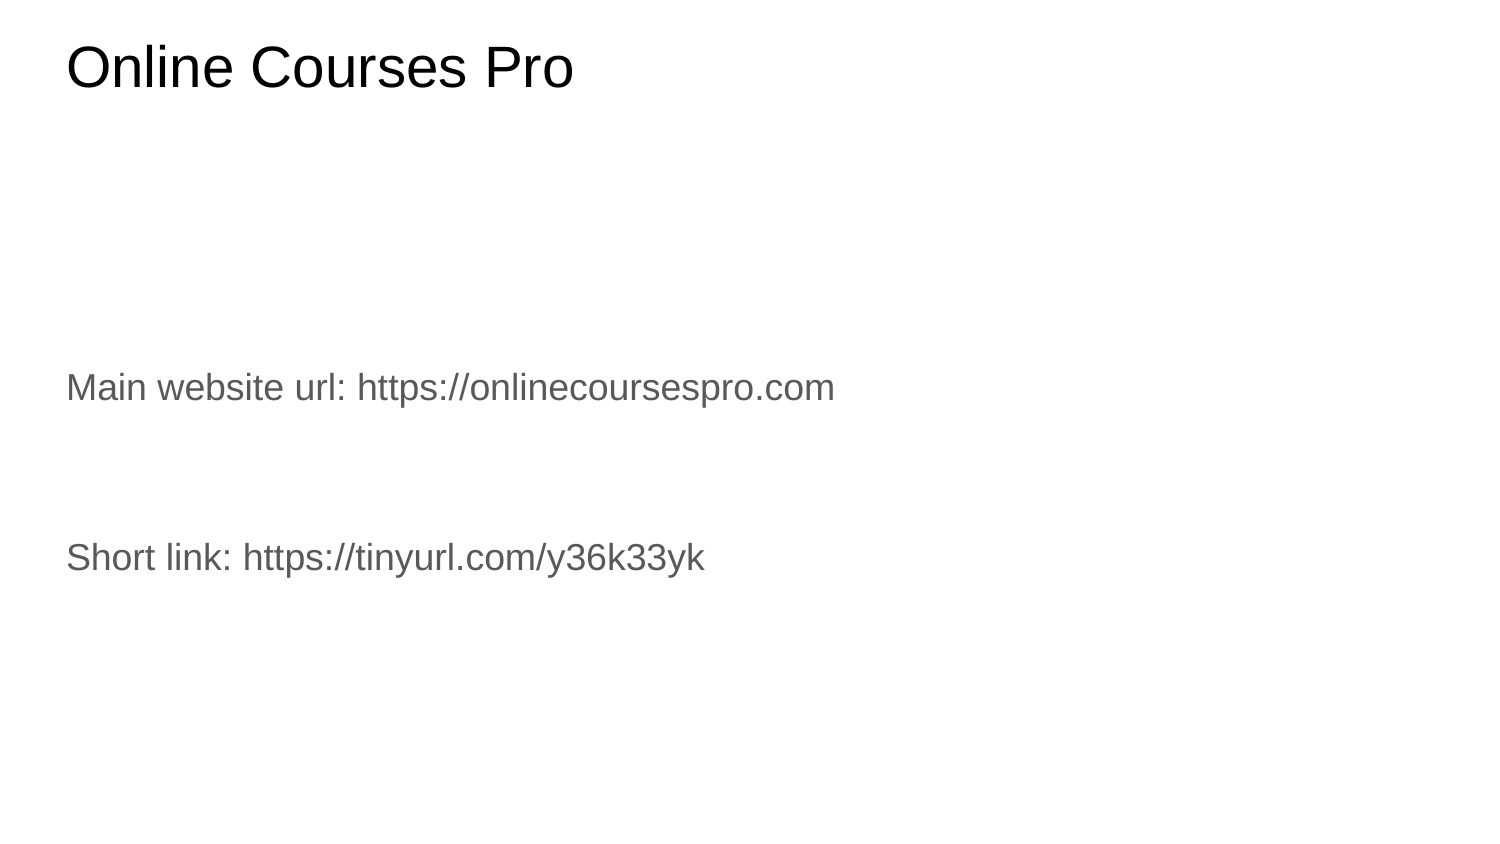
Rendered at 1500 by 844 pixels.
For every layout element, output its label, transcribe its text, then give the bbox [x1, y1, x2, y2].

list Main website url: https://onlinecoursespro.com Short link: https://tinyurl.com/y36k33yk [51, 262, 1449, 750]
title Online Courses Pro [51, 13, 1449, 102]
